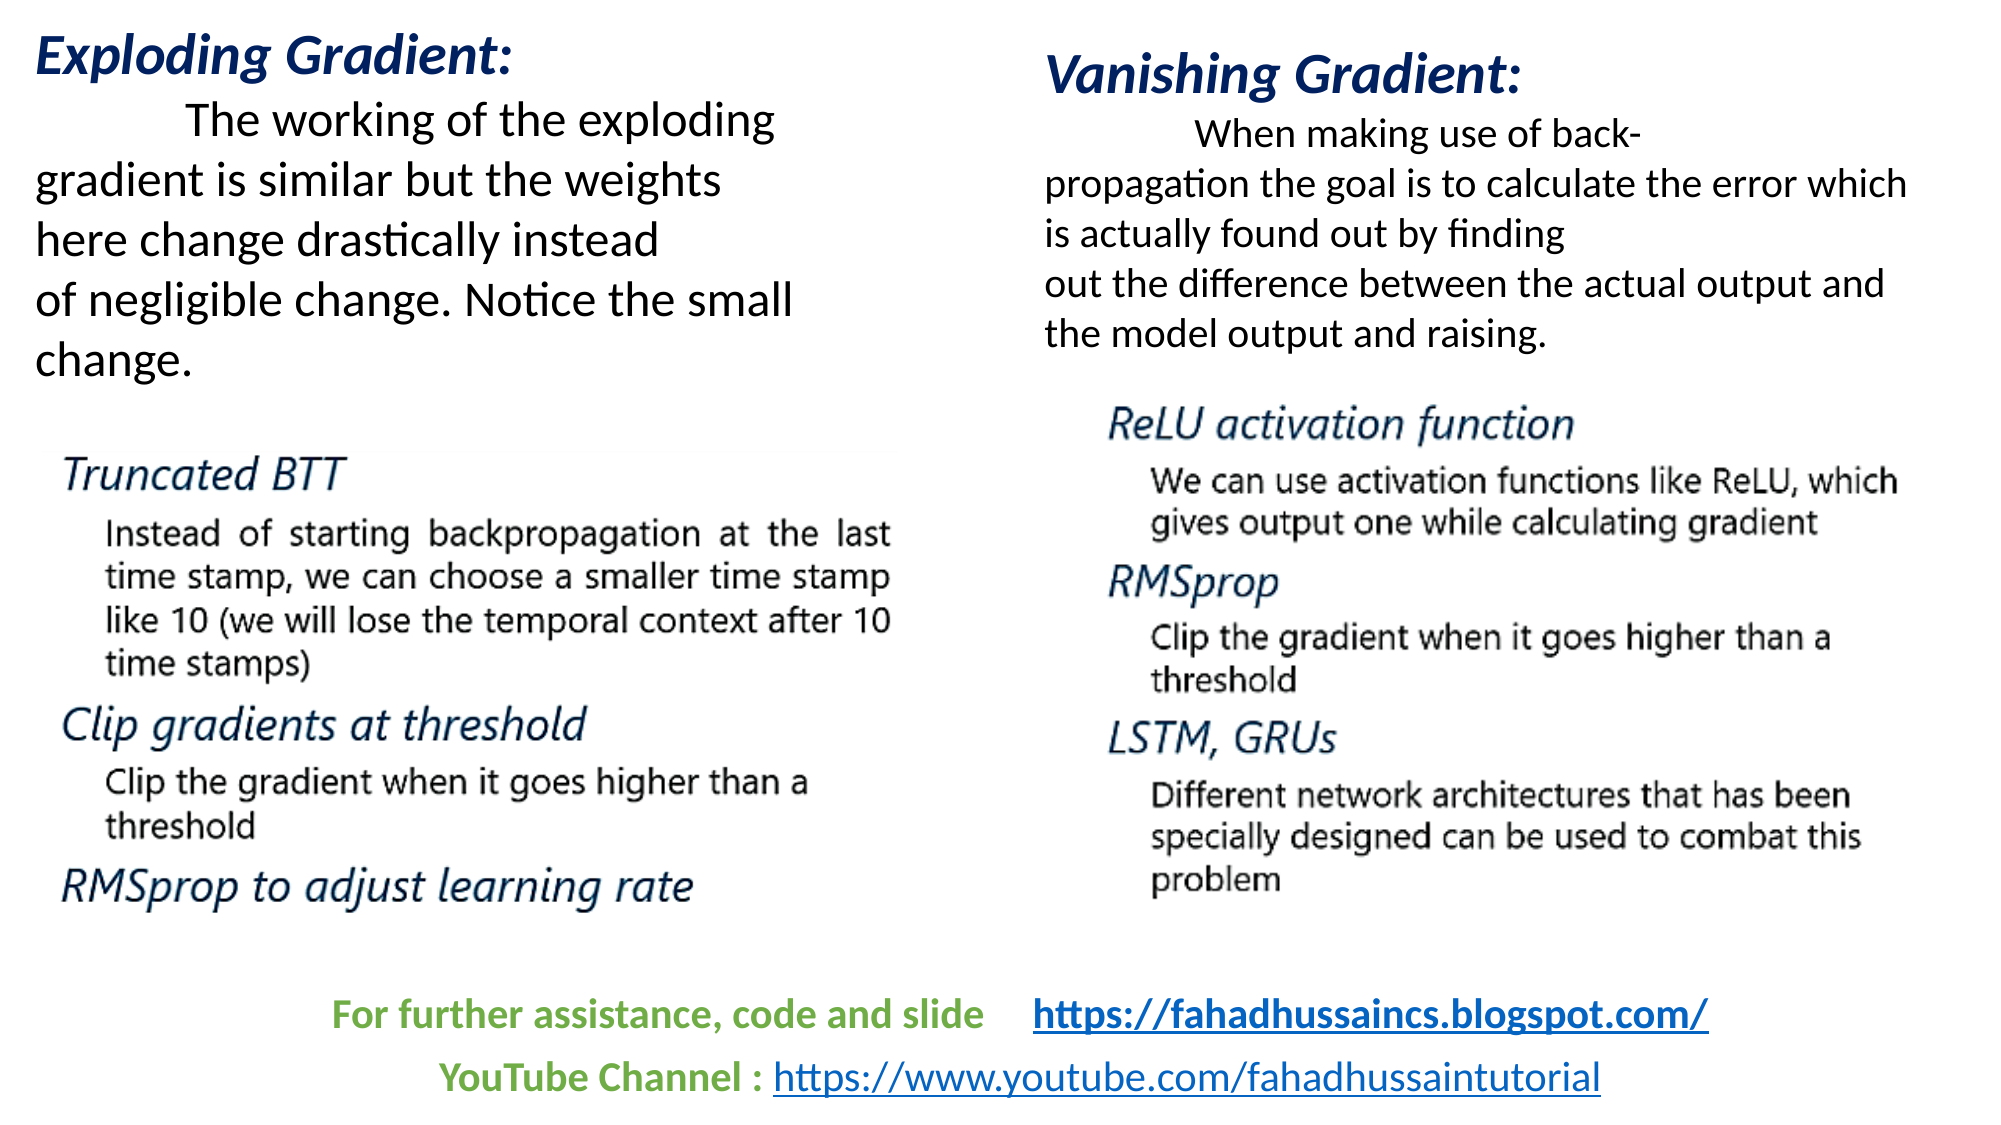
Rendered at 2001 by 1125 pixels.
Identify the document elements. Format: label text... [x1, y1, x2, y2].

text_box Exploding Gradient: The working of the exploding gradient is similar but the weights here change drastically instead of negligible change. Notice the small change. [20, 8, 862, 394]
text_box [1172, 40, 1980, 948]
picture [1102, 403, 1909, 921]
text_box Vanishing Gradient: When making use of back-propagation the goal is to calculate the error which is actually found out by finding out the difference between the actual output and the model output and raising. [1029, 28, 1934, 364]
subtitle For further assistance, code and slide https://fahadhussaincs.blogspot.com/ YouTube Channel : https://www.youtube.com/fahadhussaintutorial [41, 984, 2000, 1109]
picture [41, 451, 898, 985]
